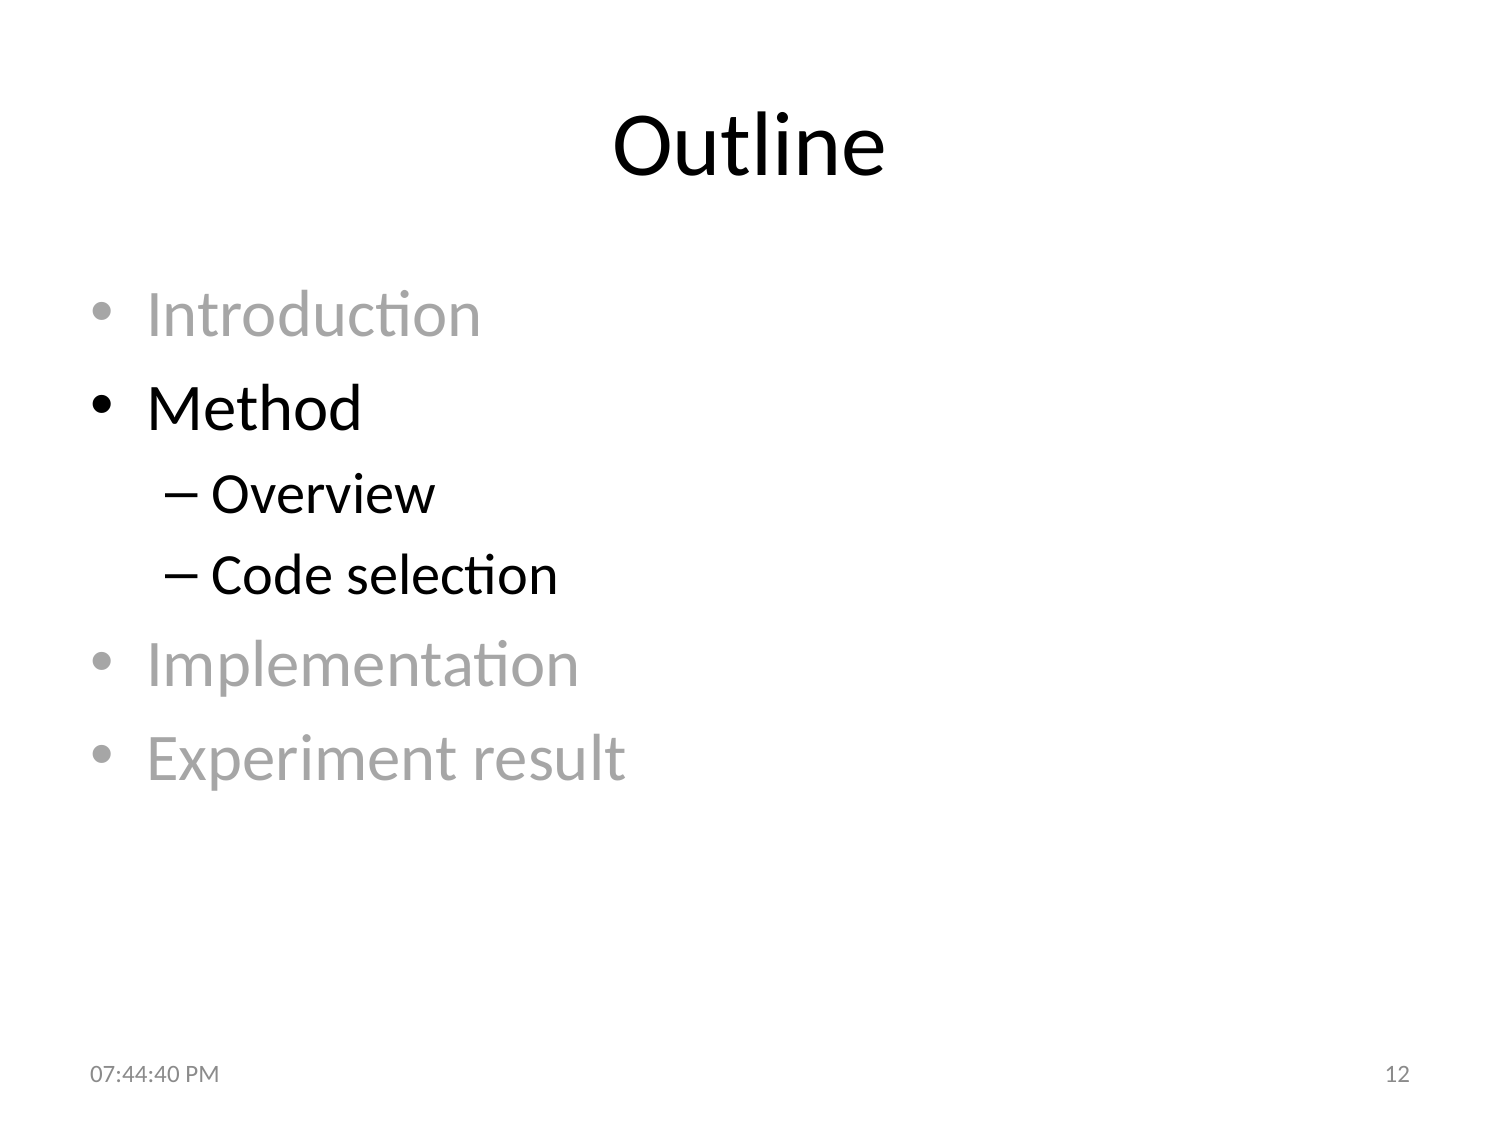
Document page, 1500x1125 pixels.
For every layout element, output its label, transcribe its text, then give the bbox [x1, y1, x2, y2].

title Outline [75, 45, 1425, 233]
slide_number 12 [1074, 1042, 1425, 1103]
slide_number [75, 1042, 425, 1103]
list Introduction Method Overview Code selection Implementation Experiment result [75, 262, 1425, 1005]
